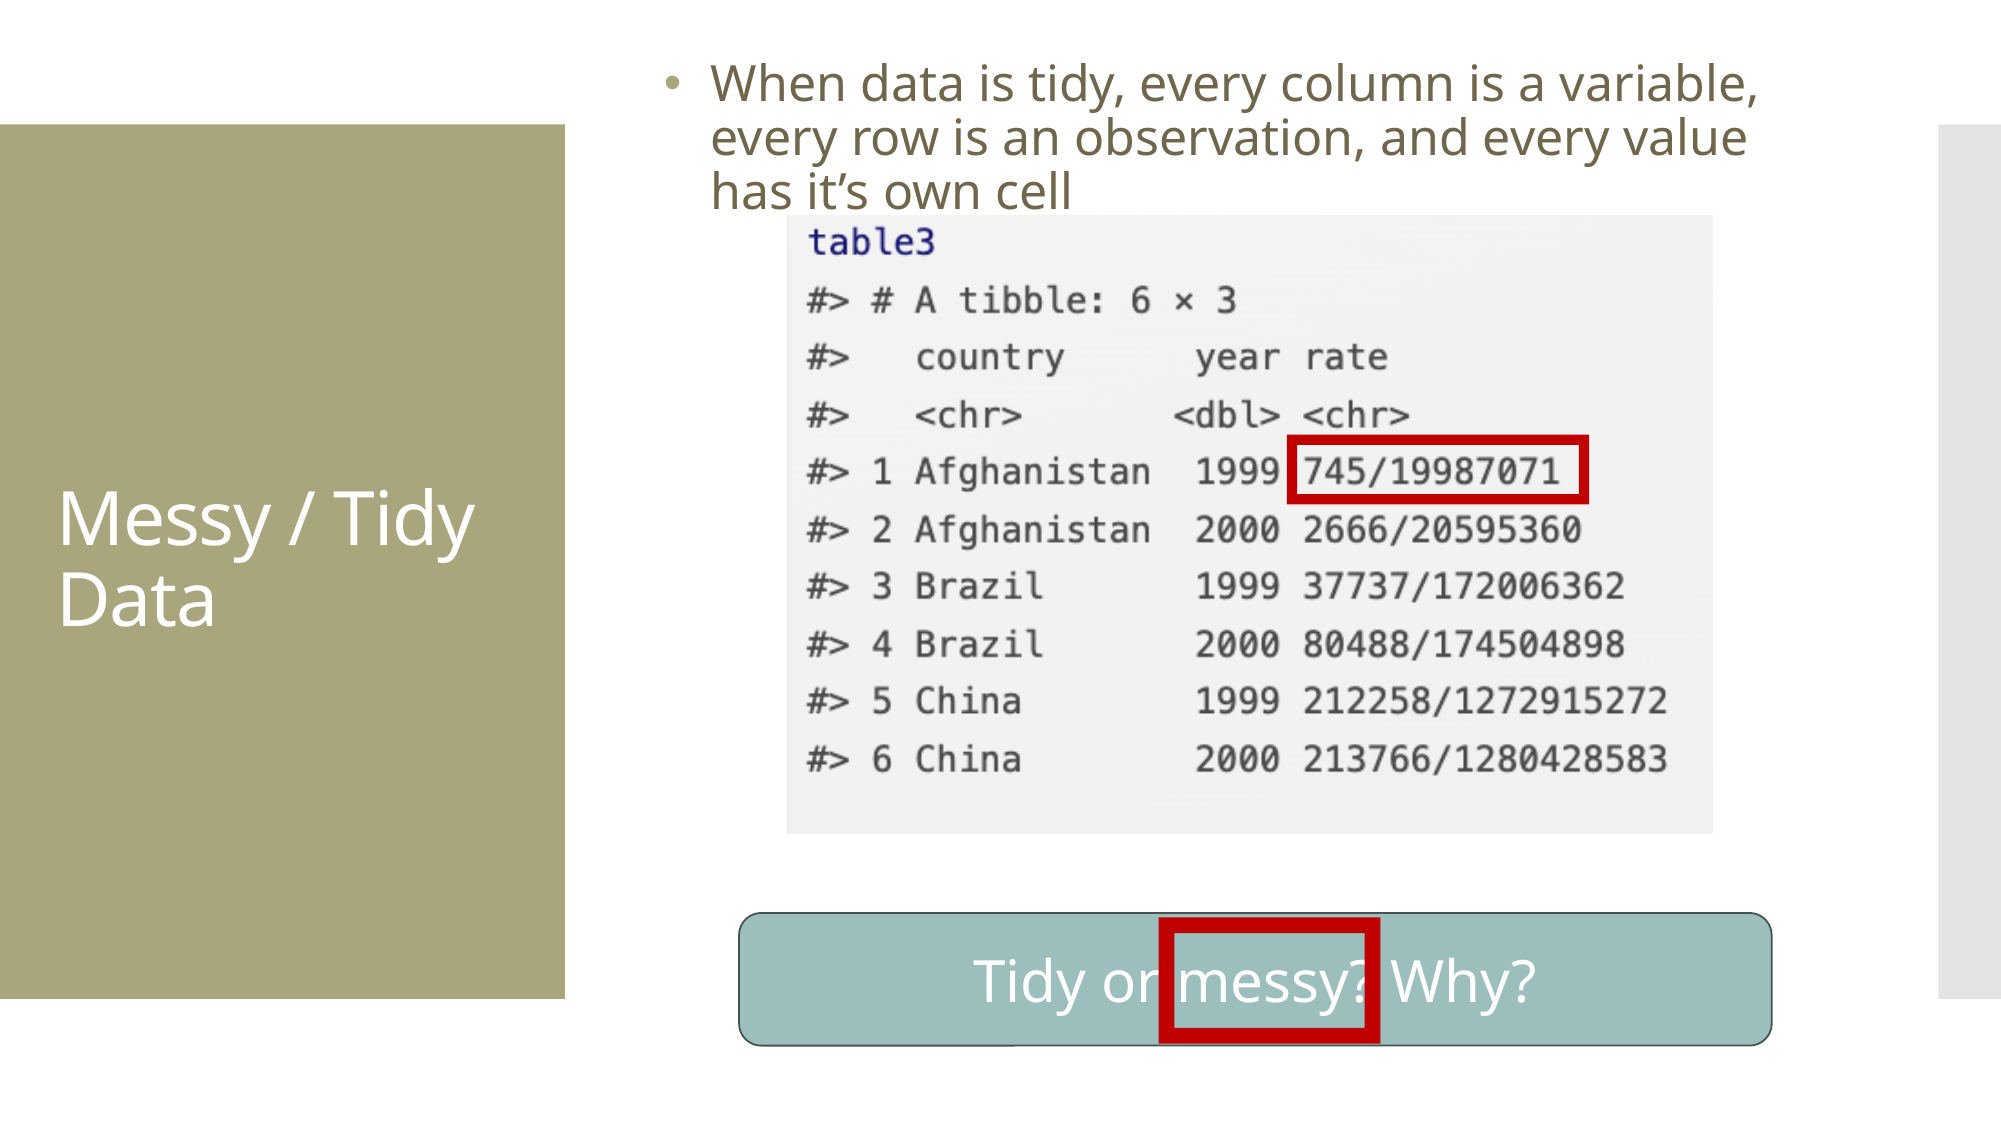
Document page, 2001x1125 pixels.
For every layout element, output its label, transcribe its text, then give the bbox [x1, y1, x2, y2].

list When data is tidy, every column is a variable, every row is an observation, and every value has it’s own cell [648, 51, 1849, 982]
title Messy / Tidy Data [41, 184, 525, 940]
text_box Tidy or messy? Why? [738, 912, 1773, 1047]
picture [771, 215, 1714, 834]
text_box [1158, 917, 1381, 1044]
